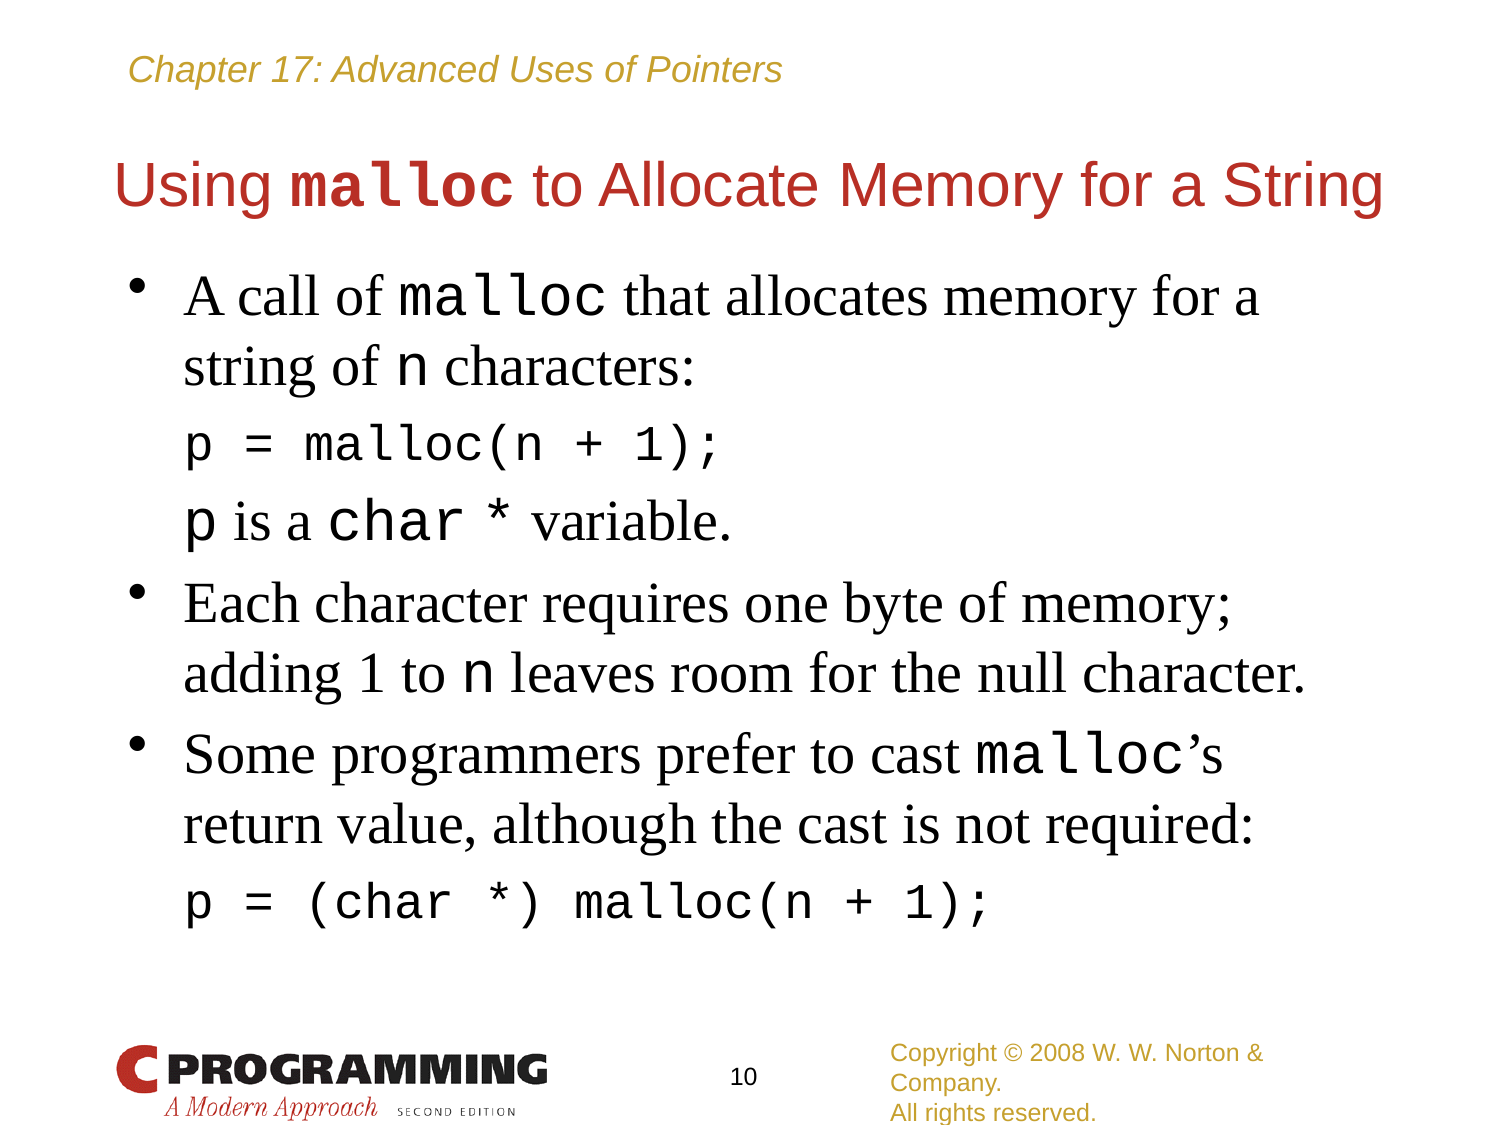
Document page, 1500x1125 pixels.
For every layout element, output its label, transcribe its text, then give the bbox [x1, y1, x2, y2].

picture [112, 1041, 550, 1123]
slide_number 10 [687, 1049, 801, 1101]
list A call of malloc that allocates memory for a string of n characters: p = malloc(n + 1); p is a char * variable. Each character requires one byte of memory; adding 1 to n leaves room for the null character. Some programmers prefer to cast malloc’s return value, although the cast is not required: p = (char *) malloc(n + 1); [112, 249, 1388, 1038]
title Using malloc to Allocate Memory for a String [87, 125, 1413, 238]
footer Copyright © 2008 W. W. Norton & Company. All rights reserved. [874, 1043, 1388, 1119]
